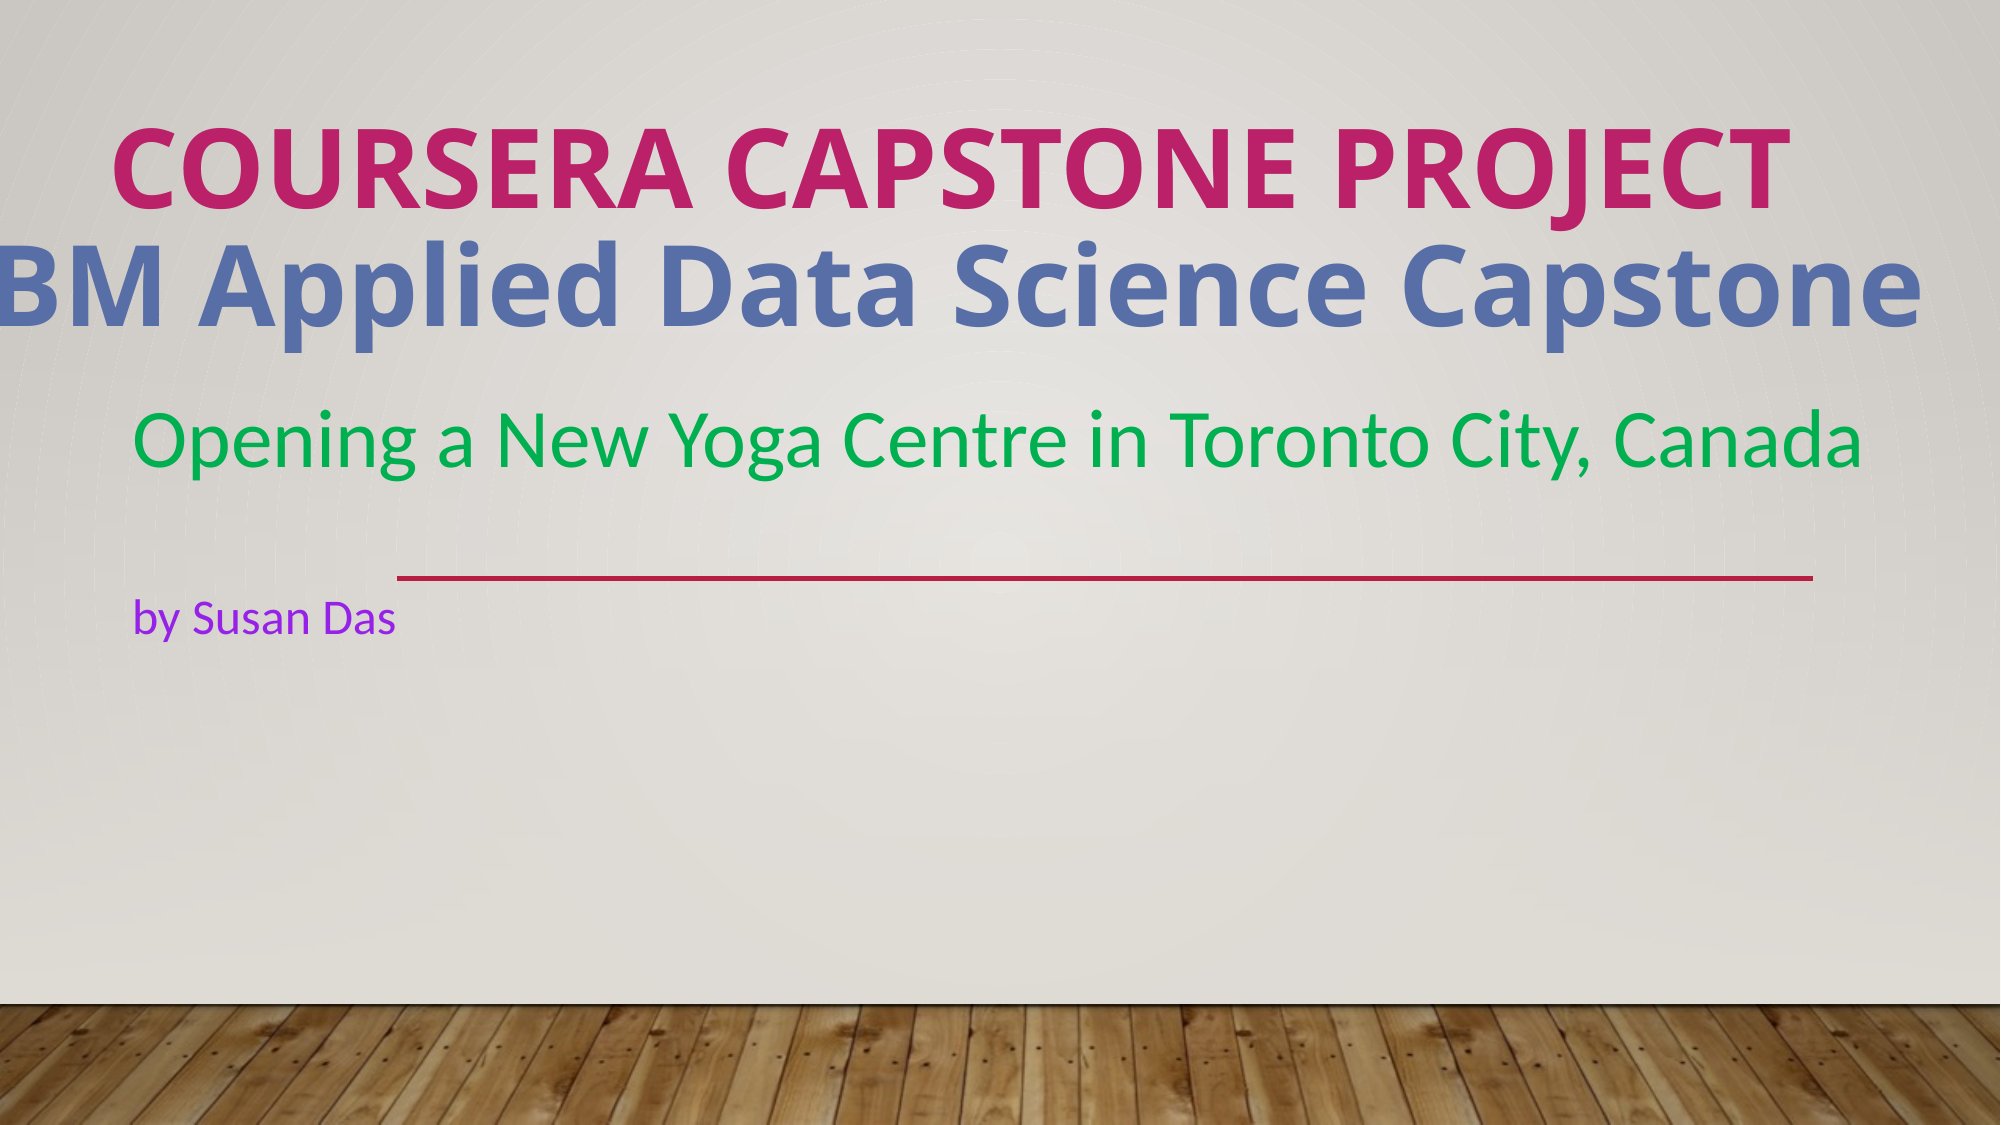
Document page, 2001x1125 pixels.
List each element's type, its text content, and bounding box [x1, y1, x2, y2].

title Coursera Capstone Project [87, 357, 1816, 513]
text_box IBM Applied Data Science Capstone [0, 206, 1970, 357]
title Coursera Capstone Project [87, 86, 1816, 206]
text_box Opening a New Yoga Centre in Toronto City, Canada by Susan Das [117, 377, 1882, 652]
picture [0, 1004, 2000, 1125]
